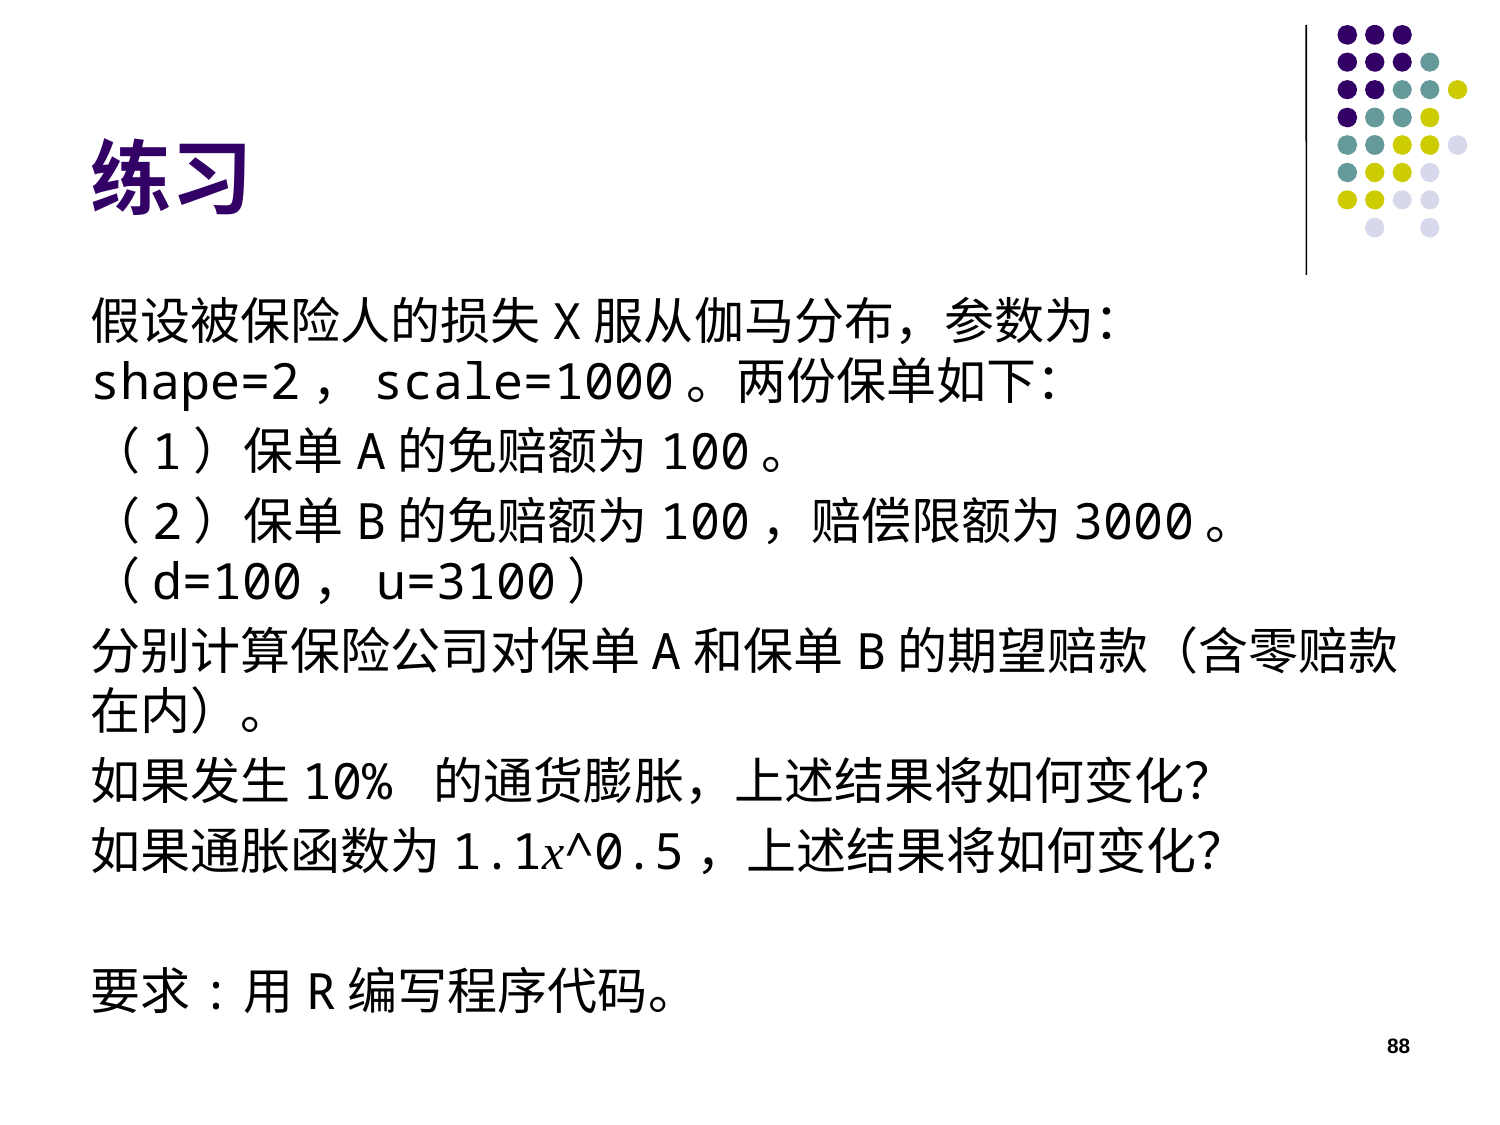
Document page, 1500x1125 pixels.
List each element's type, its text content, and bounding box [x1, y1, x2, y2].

title 练习 [75, 20, 1313, 233]
list 假设被保险人的损失X服从伽马分布，参数为：shape=2，scale=1000。两份保单如下： （1）保单A的免赔额为100。 （2）保单B的免赔额为100，赔偿限额为3000。（d=100，u=3100） 分别计算保险公司对保单A和保单B的期望赔款（含零赔款在内）。 如果发生10% 的通货膨胀，上述结果将如何变化？ 如果通胀函数为1.1x^0.5，上述结果将如何变化？ 要求:用R编写程序代码。 [75, 282, 1425, 1071]
slide_number 88 [1074, 1025, 1425, 1100]
